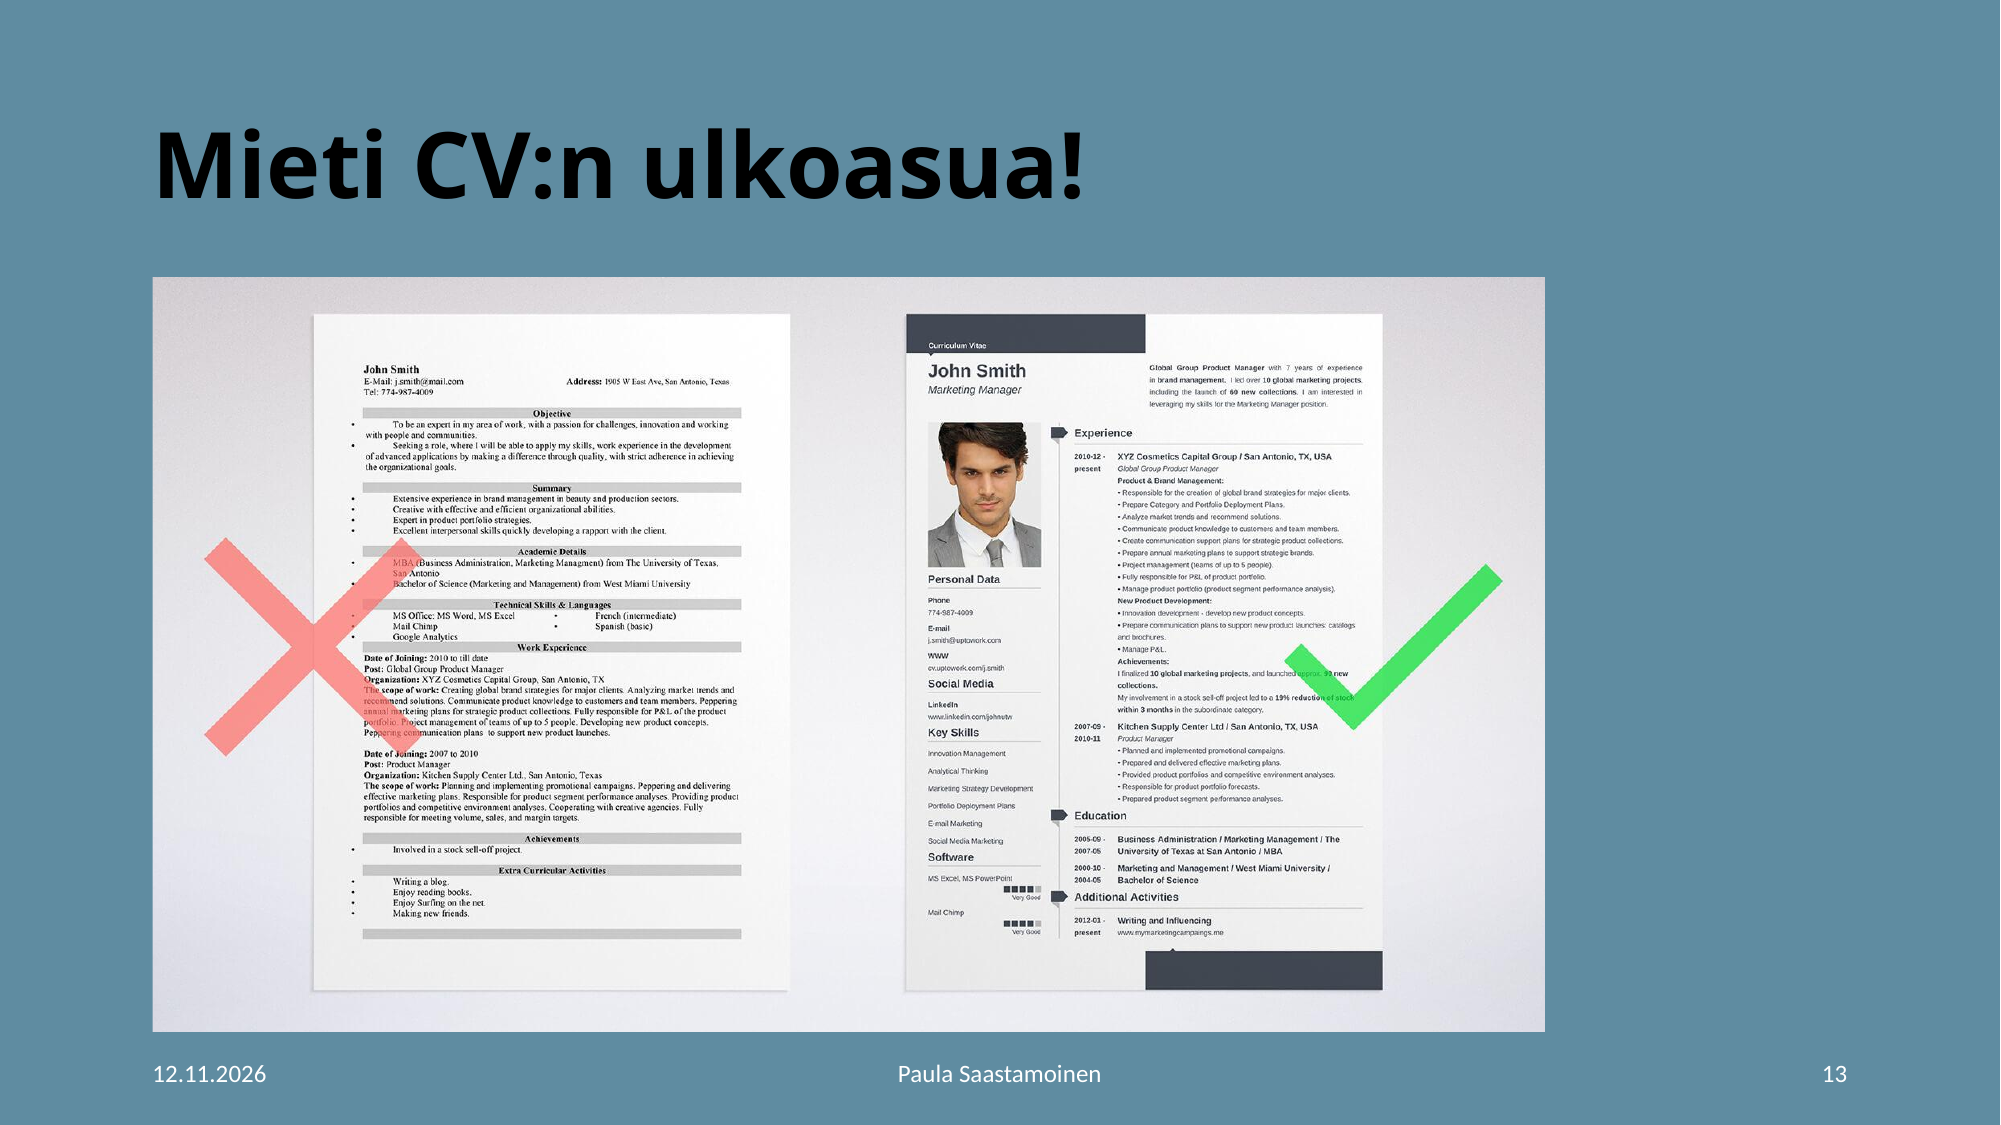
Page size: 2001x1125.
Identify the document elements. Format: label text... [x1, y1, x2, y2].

footer Paula Saastamoinen [662, 1042, 1338, 1103]
picture [152, 277, 1545, 1032]
title Mieti CV:n ulkoasua! [137, 59, 1863, 278]
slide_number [137, 1042, 588, 1103]
slide_number 13 [1412, 1042, 1863, 1103]
